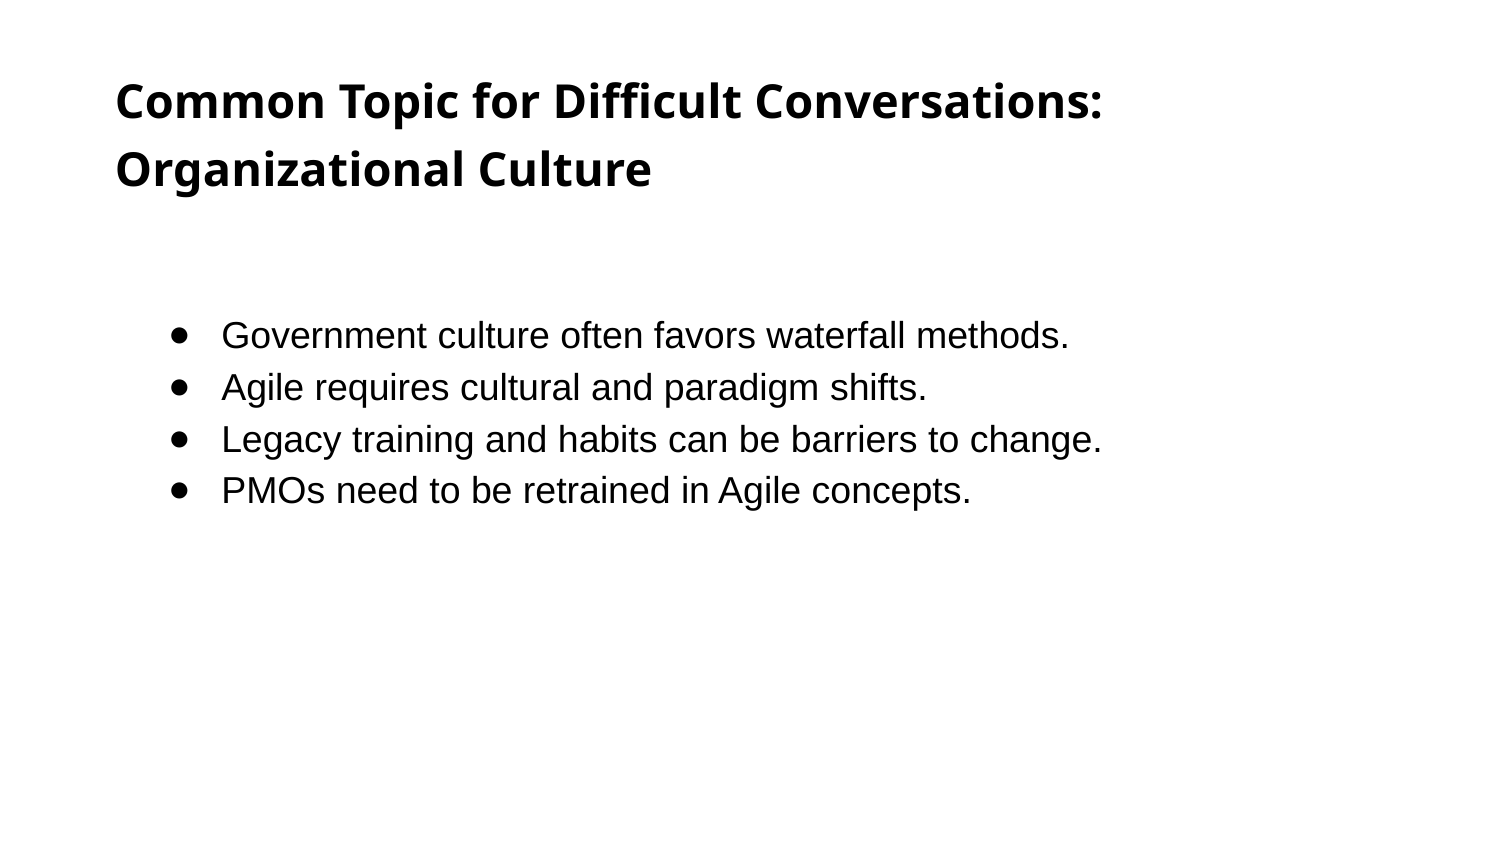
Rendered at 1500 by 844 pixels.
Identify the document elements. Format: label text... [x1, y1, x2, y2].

text_box Government culture often favors waterfall methods. Agile requires cultural and paradigm shifts. Legacy training and habits can be barriers to change. PMOs need to be retrained in Agile concepts. [131, 289, 1210, 527]
title Common Topic for Difficult Conversations: Organizational Culture [99, 99, 1307, 157]
text_box [99, 157, 655, 213]
